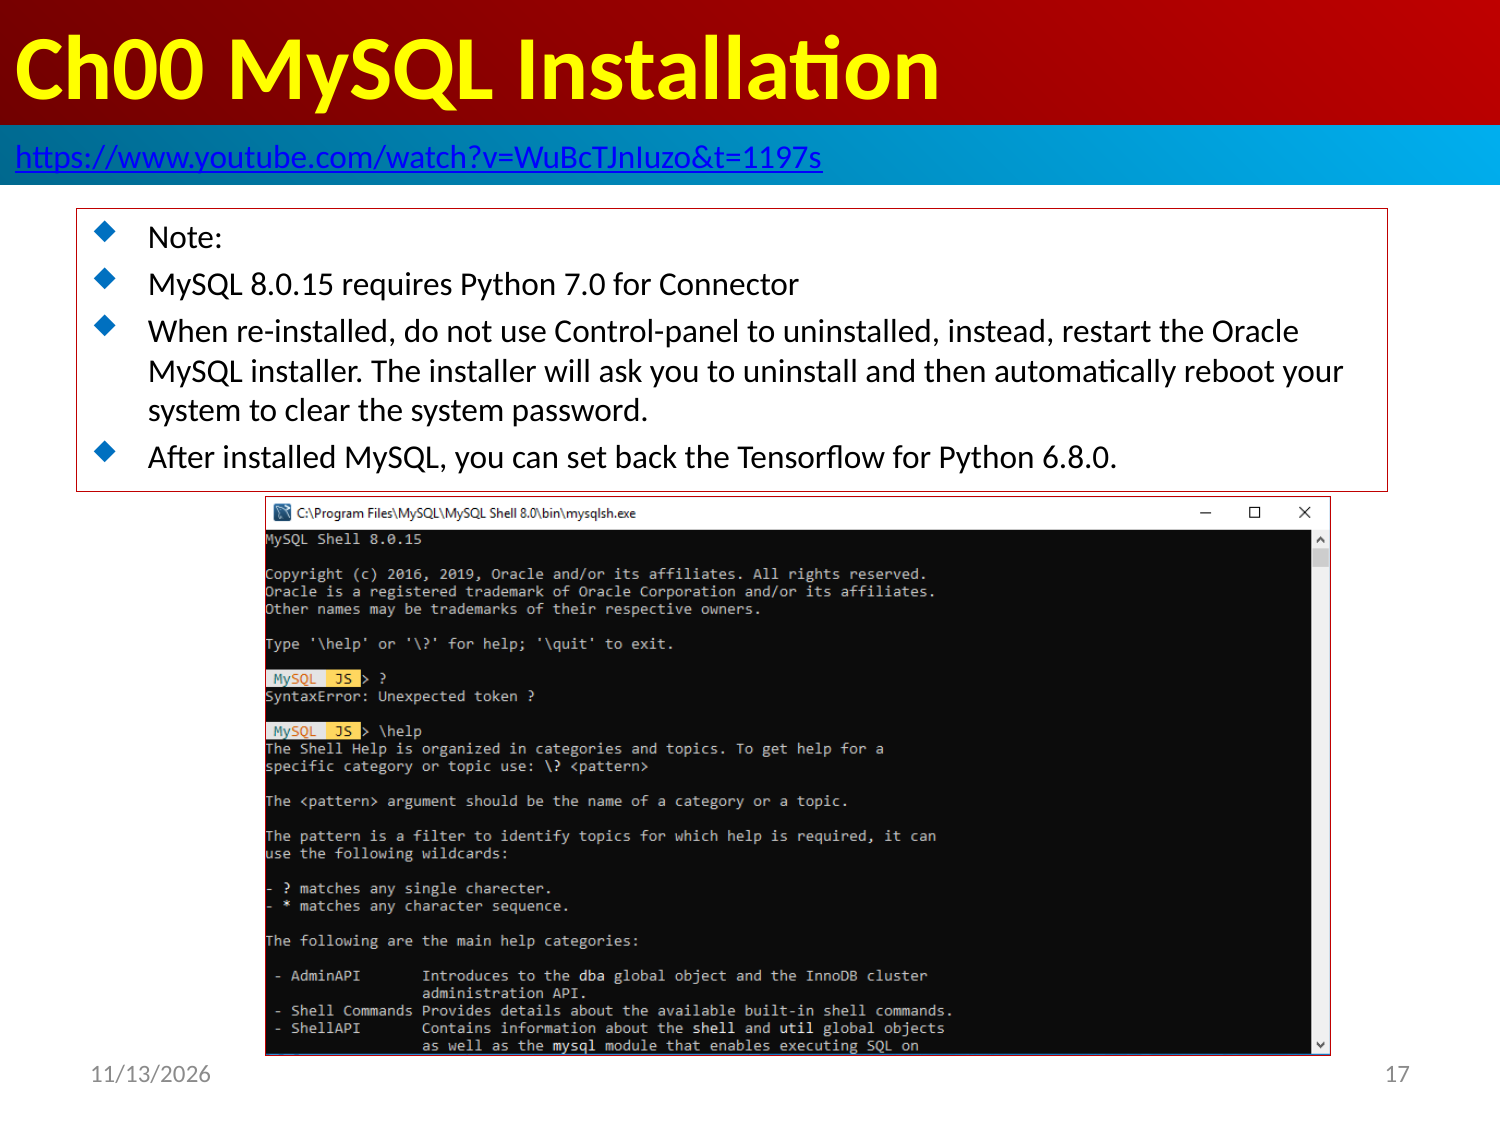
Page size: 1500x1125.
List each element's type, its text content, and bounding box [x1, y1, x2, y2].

subtitle Note: MySQL 8.0.15 requires Python 7.0 for Connector When re-installed, do not use Control-panel to uninstalled, instead, restart the Oracle MySQL installer. The installer will ask you to uninstall and then automatically reboot your system to clear the system password. After installed MySQL, you can set back the Tensorflow for Python 6.8.0. [76, 208, 1388, 492]
title Ch00 MySQL Installation [0, 0, 1500, 125]
slide_number 17 [1074, 1042, 1425, 1103]
picture [265, 496, 1331, 1056]
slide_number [75, 1042, 425, 1103]
text_box https://www.youtube.com/watch?v=WuBcTJnIuzo&t=1197s [0, 125, 1500, 185]
